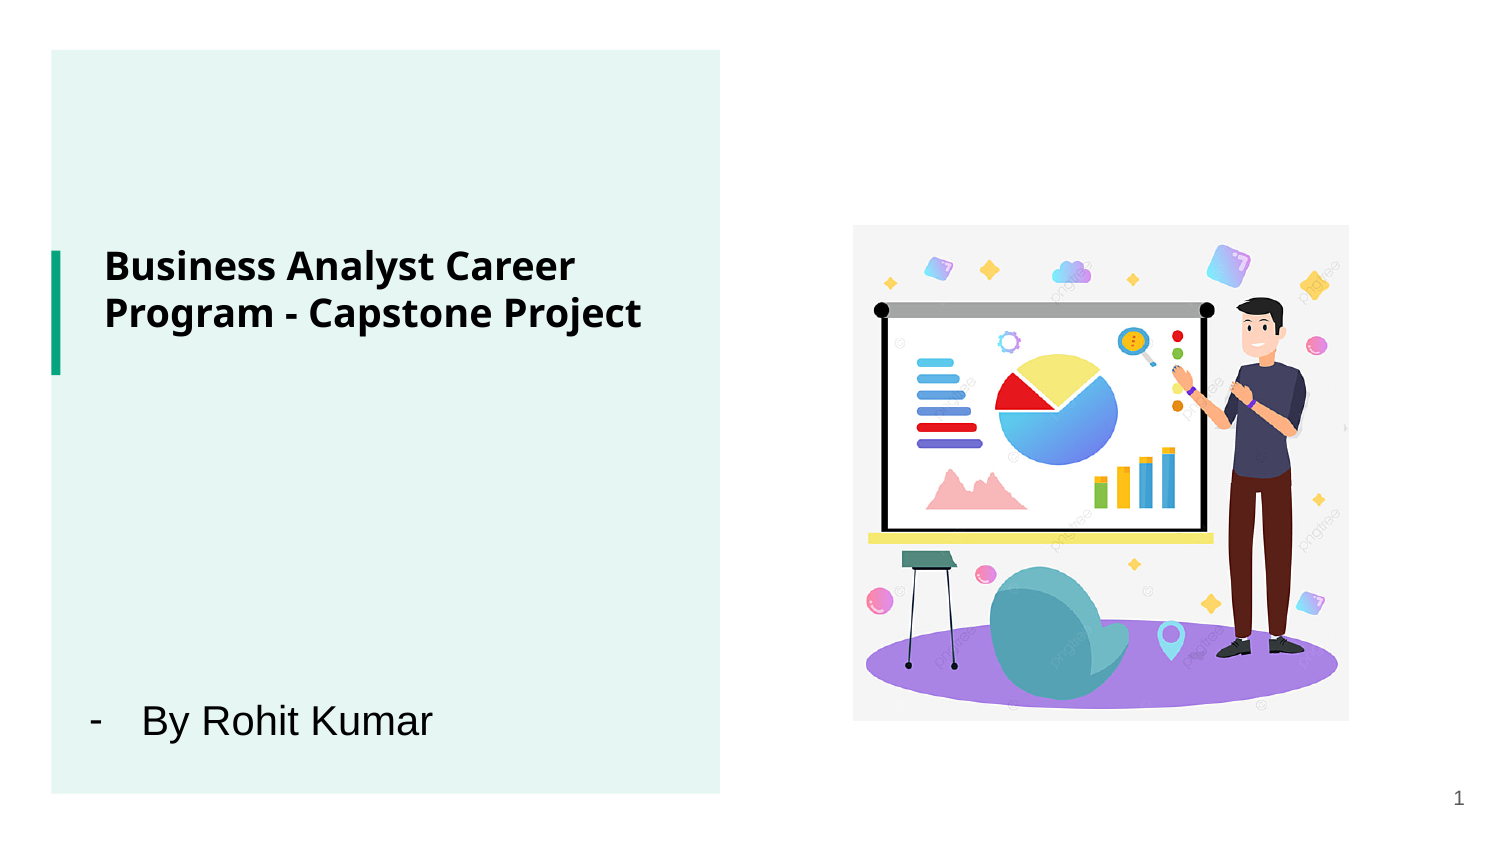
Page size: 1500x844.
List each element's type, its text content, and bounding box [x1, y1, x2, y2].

picture [853, 225, 1350, 722]
text_box By Rohit Kumar [51, 49, 720, 794]
text_box Business Analyst Career Program - Capstone Project [88, 225, 720, 351]
text_box [51, 250, 61, 376]
slide_number 1 [1389, 764, 1480, 830]
